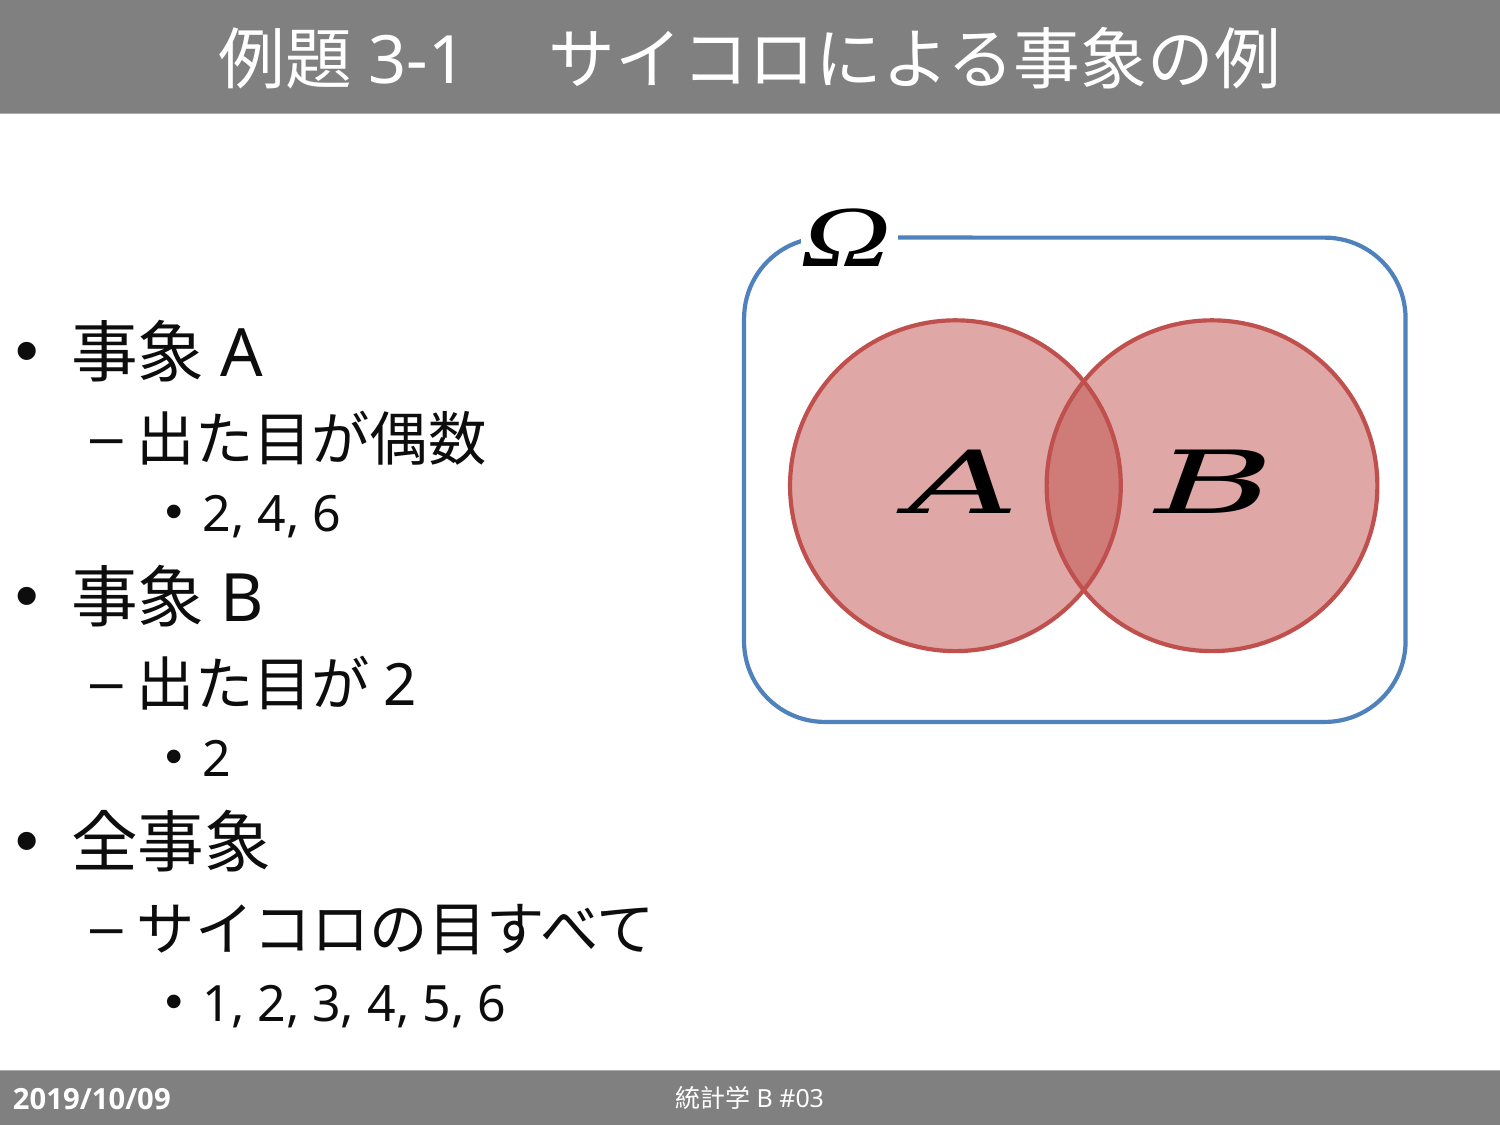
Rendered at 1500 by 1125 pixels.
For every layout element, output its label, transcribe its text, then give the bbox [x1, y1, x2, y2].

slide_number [0, 1070, 266, 1125]
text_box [743, 190, 1406, 723]
list 事象A 出た目が偶数 2, 4, 6 事象B 出た目が2 2 全事象 サイコロの目すべて 1, 2, 3, 4, 5, 6 [0, 302, 1500, 1071]
footer 統計学B #03 [295, 1070, 1205, 1125]
title 例題3-1 サイコロによる事象の例 [0, 0, 1500, 114]
